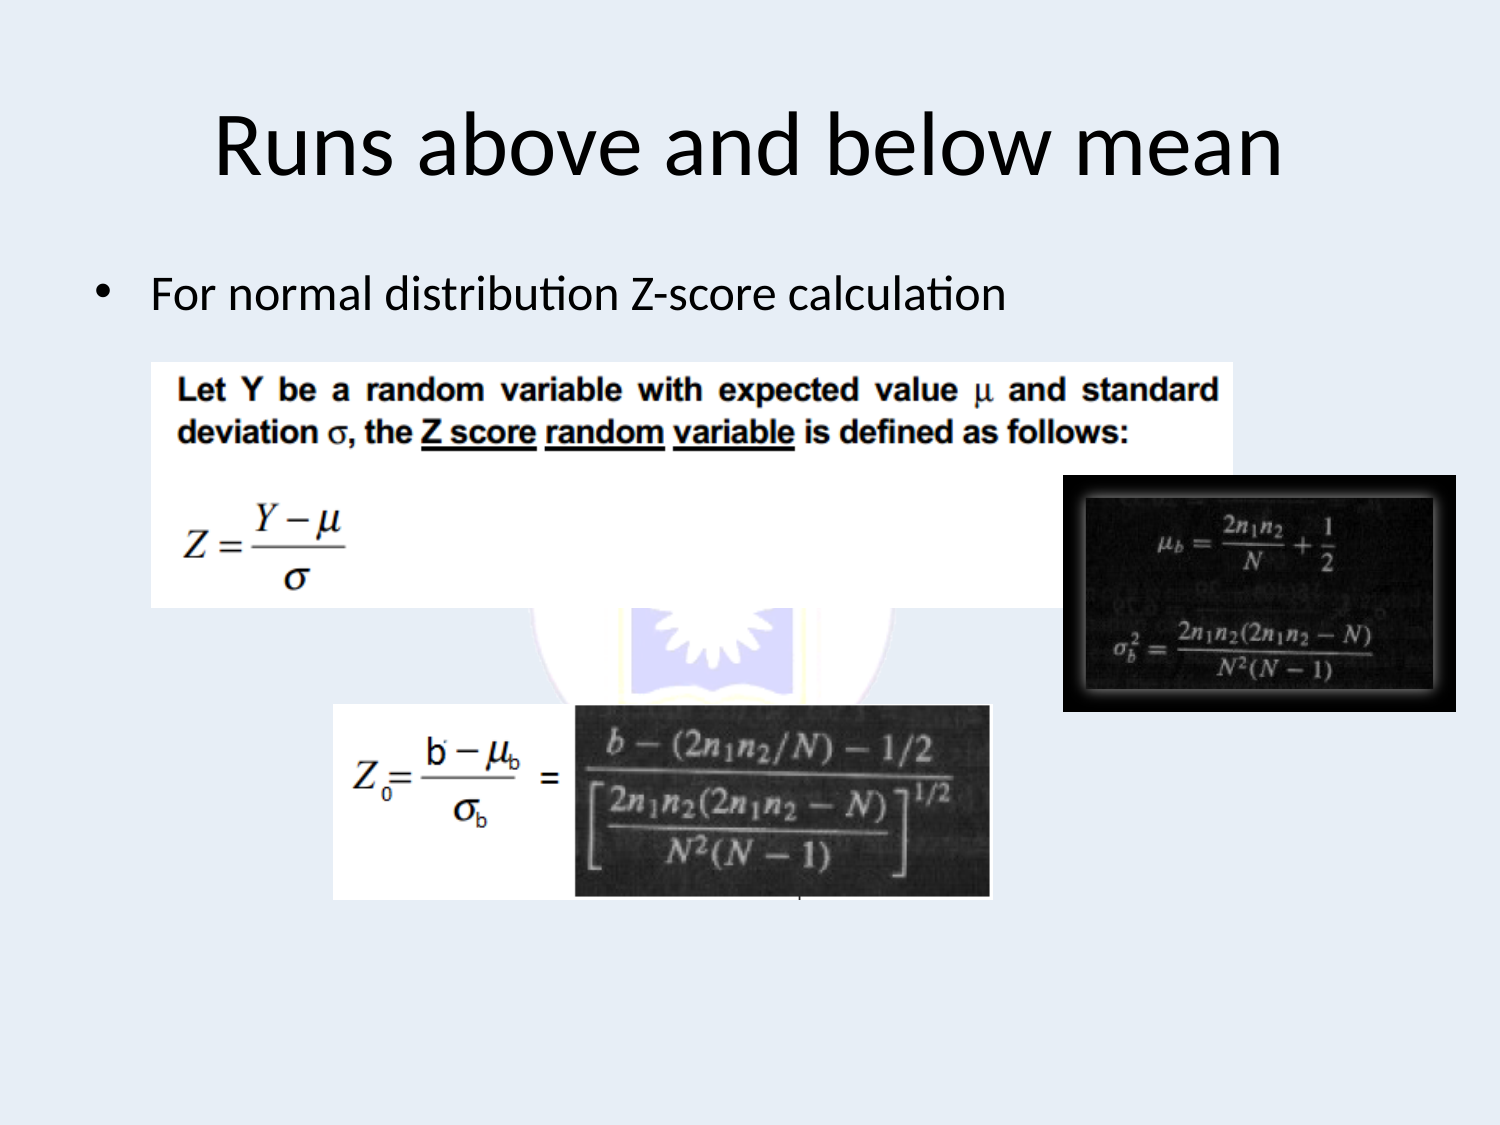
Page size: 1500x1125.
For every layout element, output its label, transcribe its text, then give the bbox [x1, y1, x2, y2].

title Runs above and below mean [75, 45, 1425, 233]
list For normal distribution Z-score calculation [79, 252, 1430, 377]
picture [332, 704, 993, 900]
picture [151, 361, 1456, 712]
